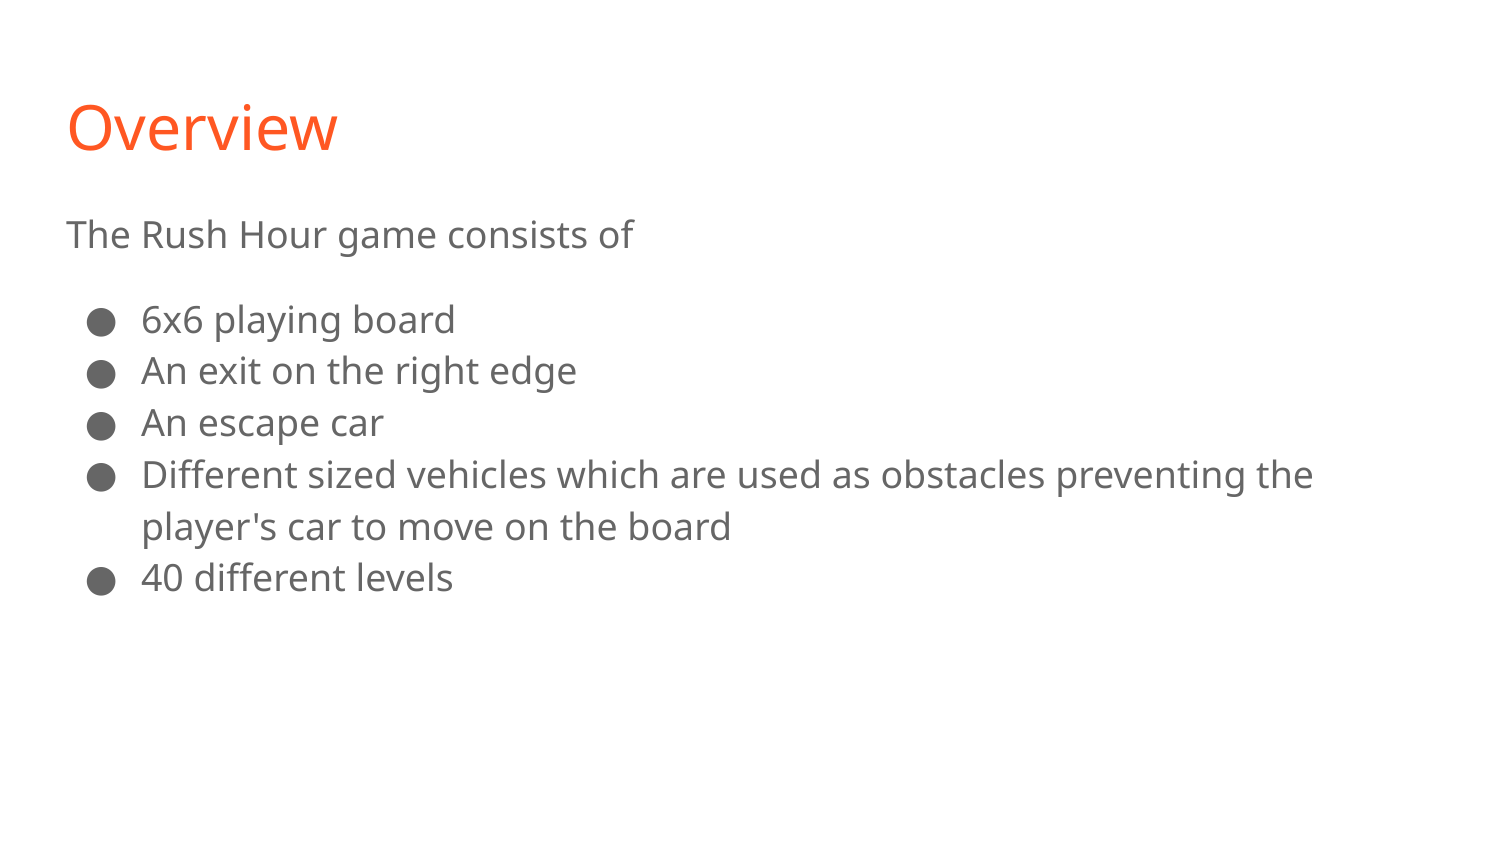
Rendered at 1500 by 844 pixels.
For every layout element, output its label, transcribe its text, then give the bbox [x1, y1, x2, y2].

title Overview [51, 72, 1449, 167]
list The Rush Hour game consists of 6x6 playing board An exit on the right edge An escape car Different sized vehicles which are used as obstacles preventing the player's car to move on the board 40 different levels [51, 189, 1449, 750]
